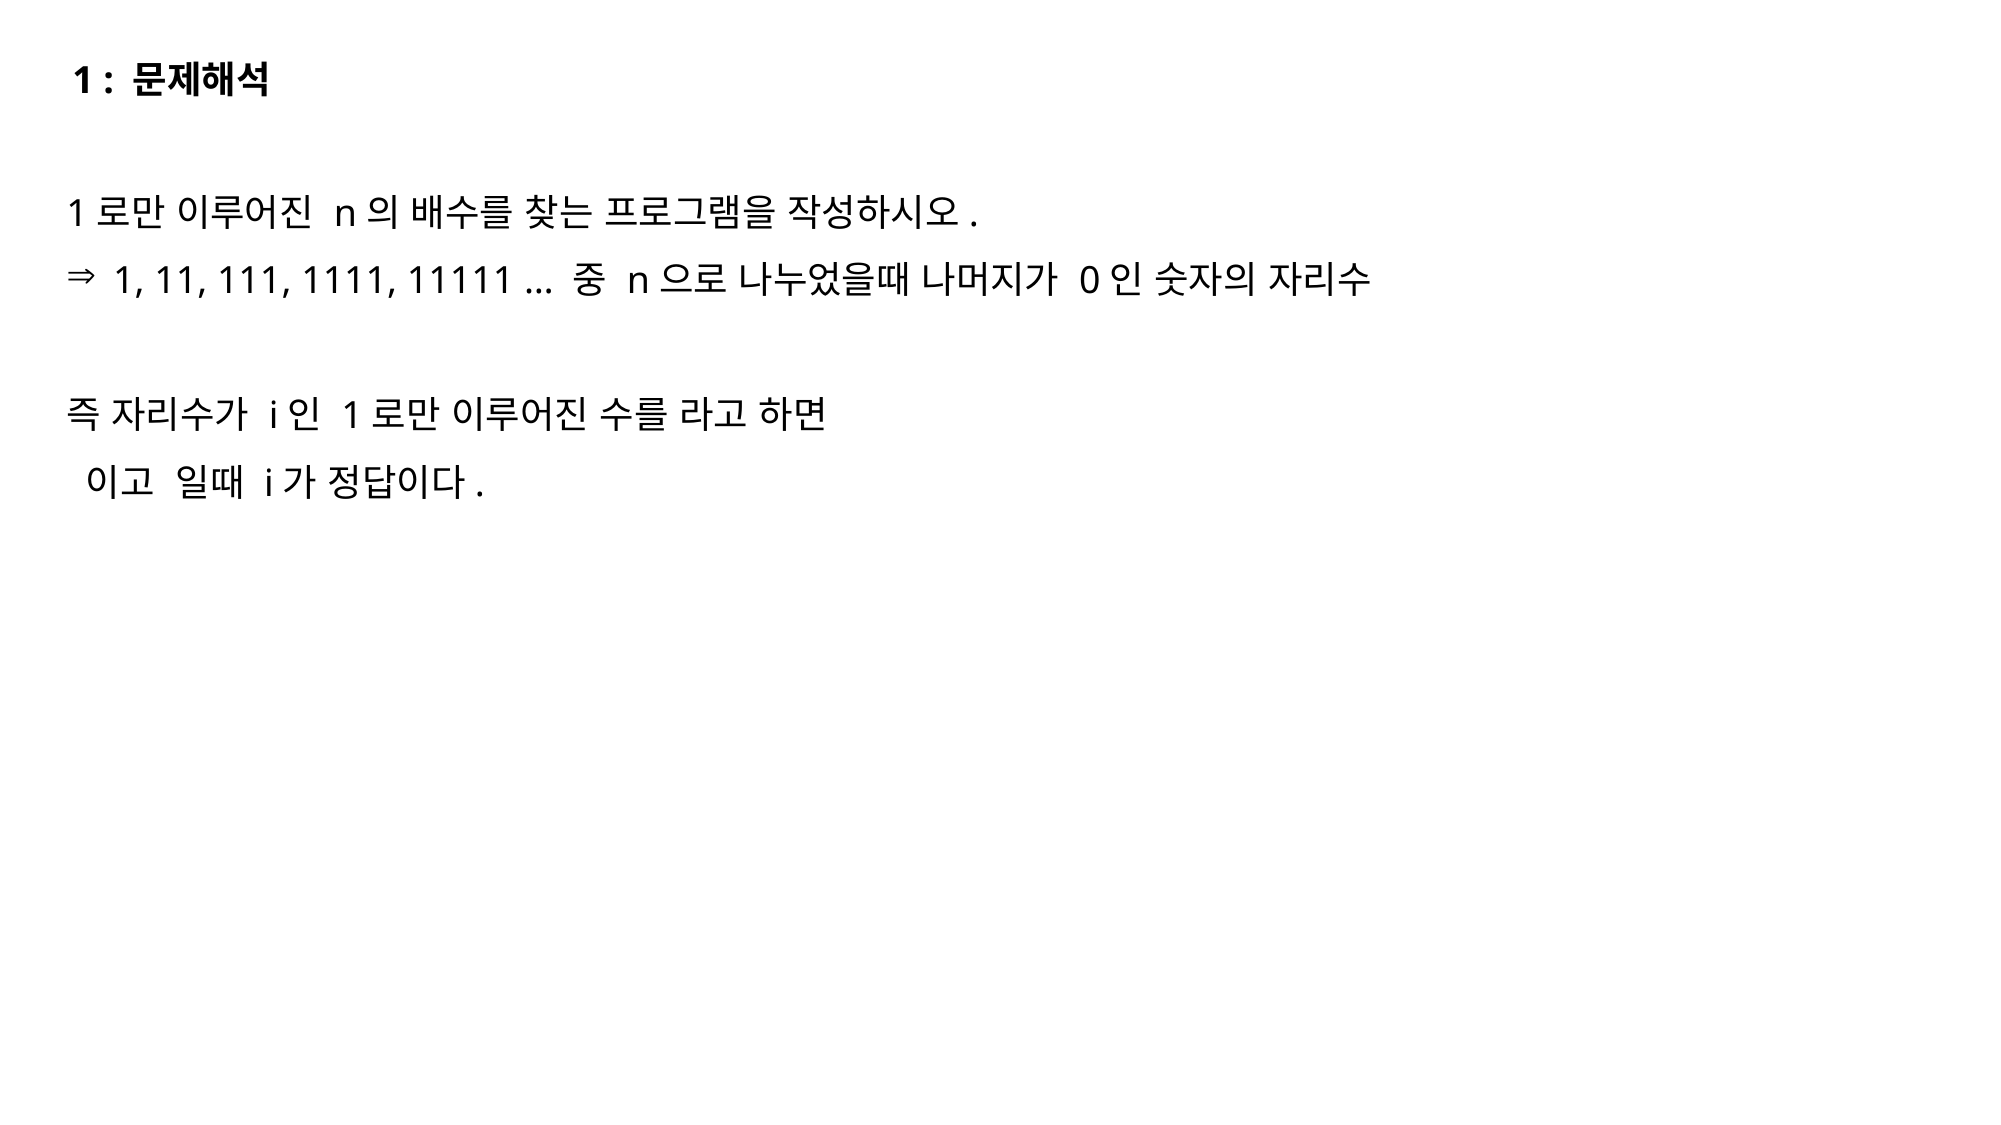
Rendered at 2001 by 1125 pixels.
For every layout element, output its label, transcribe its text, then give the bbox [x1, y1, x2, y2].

text_box 1 : 문제해석 [57, 48, 286, 109]
